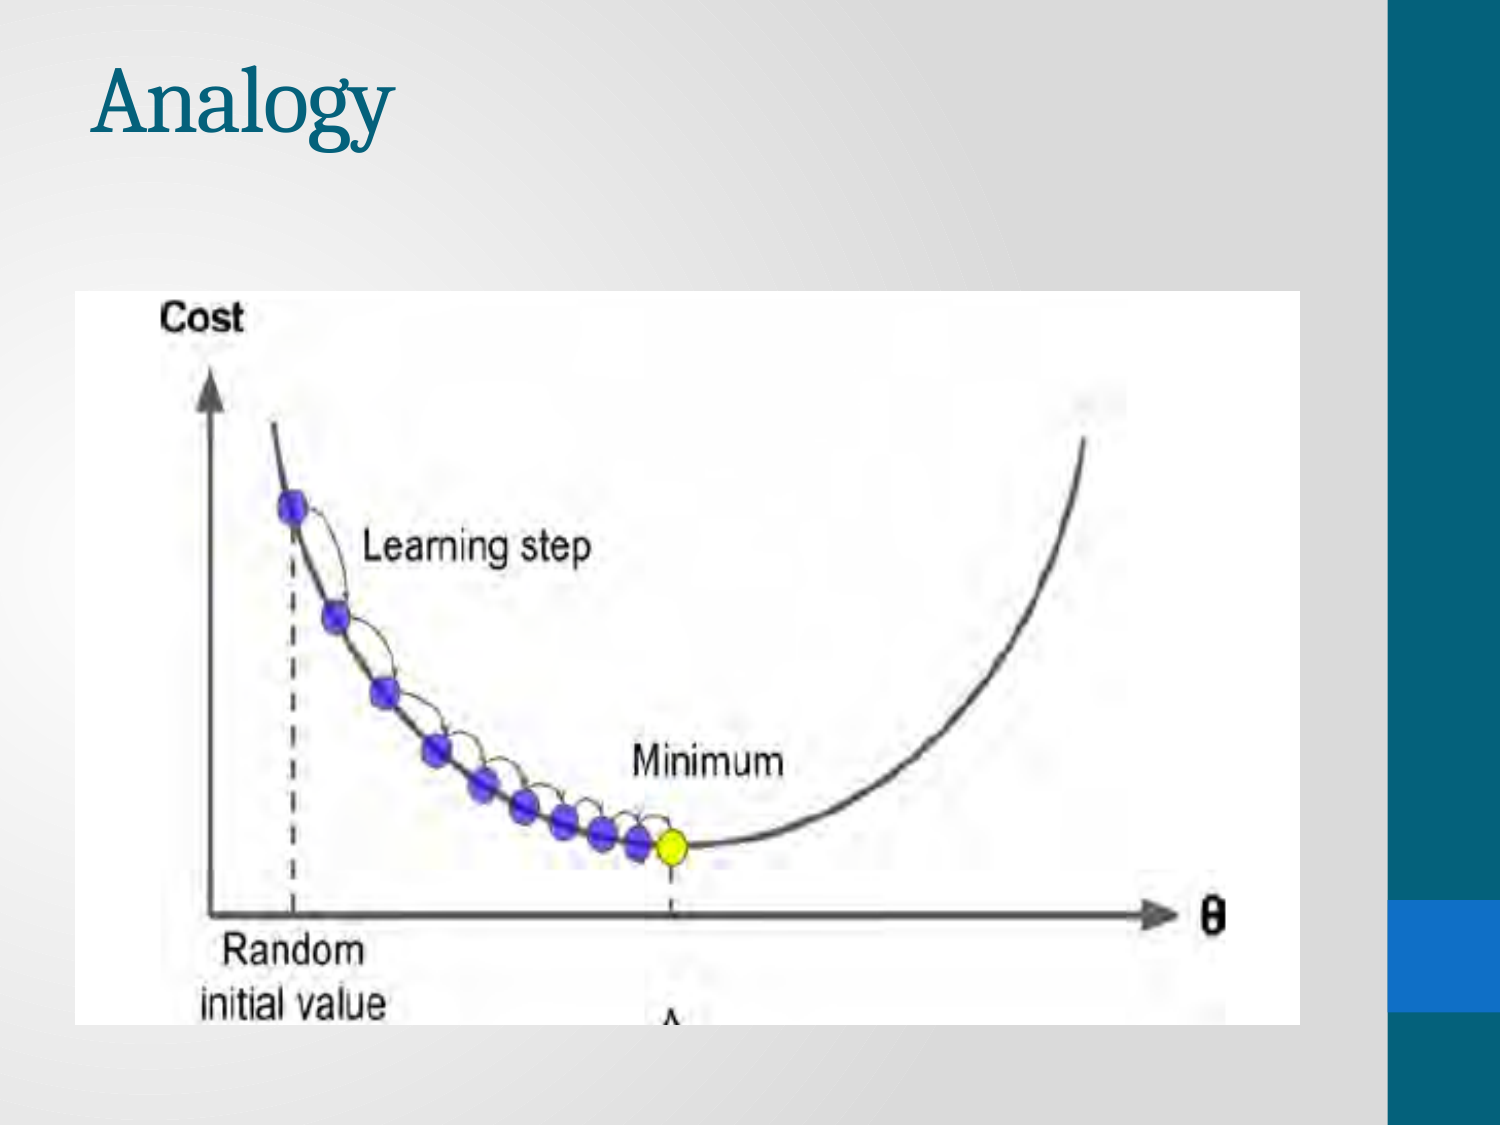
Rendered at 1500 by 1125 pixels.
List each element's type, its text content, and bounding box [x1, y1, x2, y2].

title Analogy [75, 0, 1325, 188]
picture [74, 291, 1301, 1026]
